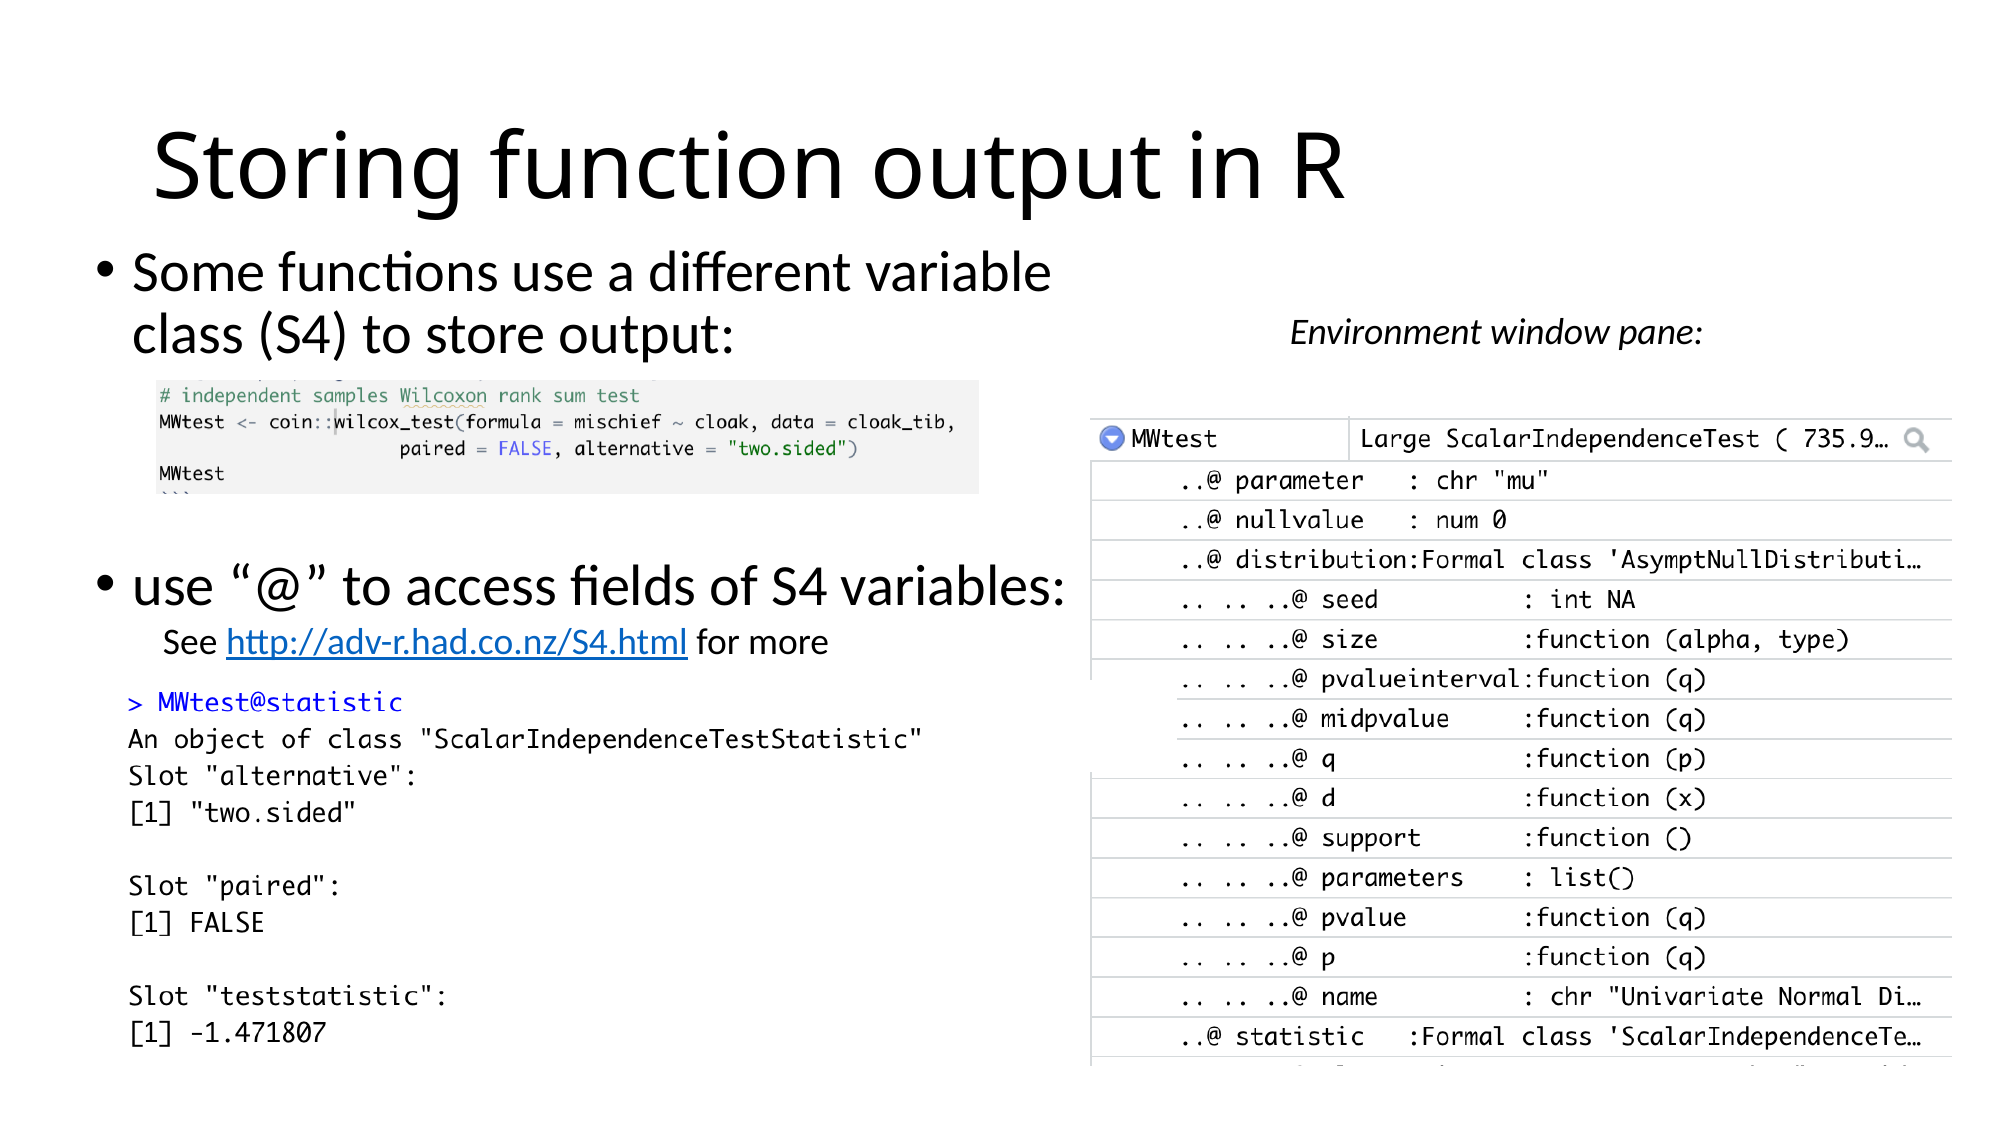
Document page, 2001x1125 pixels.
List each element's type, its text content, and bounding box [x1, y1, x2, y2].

list Some functions use a different variable class (S4) to store output: use “@” to access fields of S4 variables: [80, 233, 1130, 948]
picture [156, 380, 979, 494]
picture [119, 416, 1952, 1076]
title Storing function output in R [137, 59, 1863, 278]
text_box Environment window pane: [1275, 299, 1720, 360]
text_box See http://adv-r.had.co.nz/S4.html for more [148, 609, 1090, 670]
